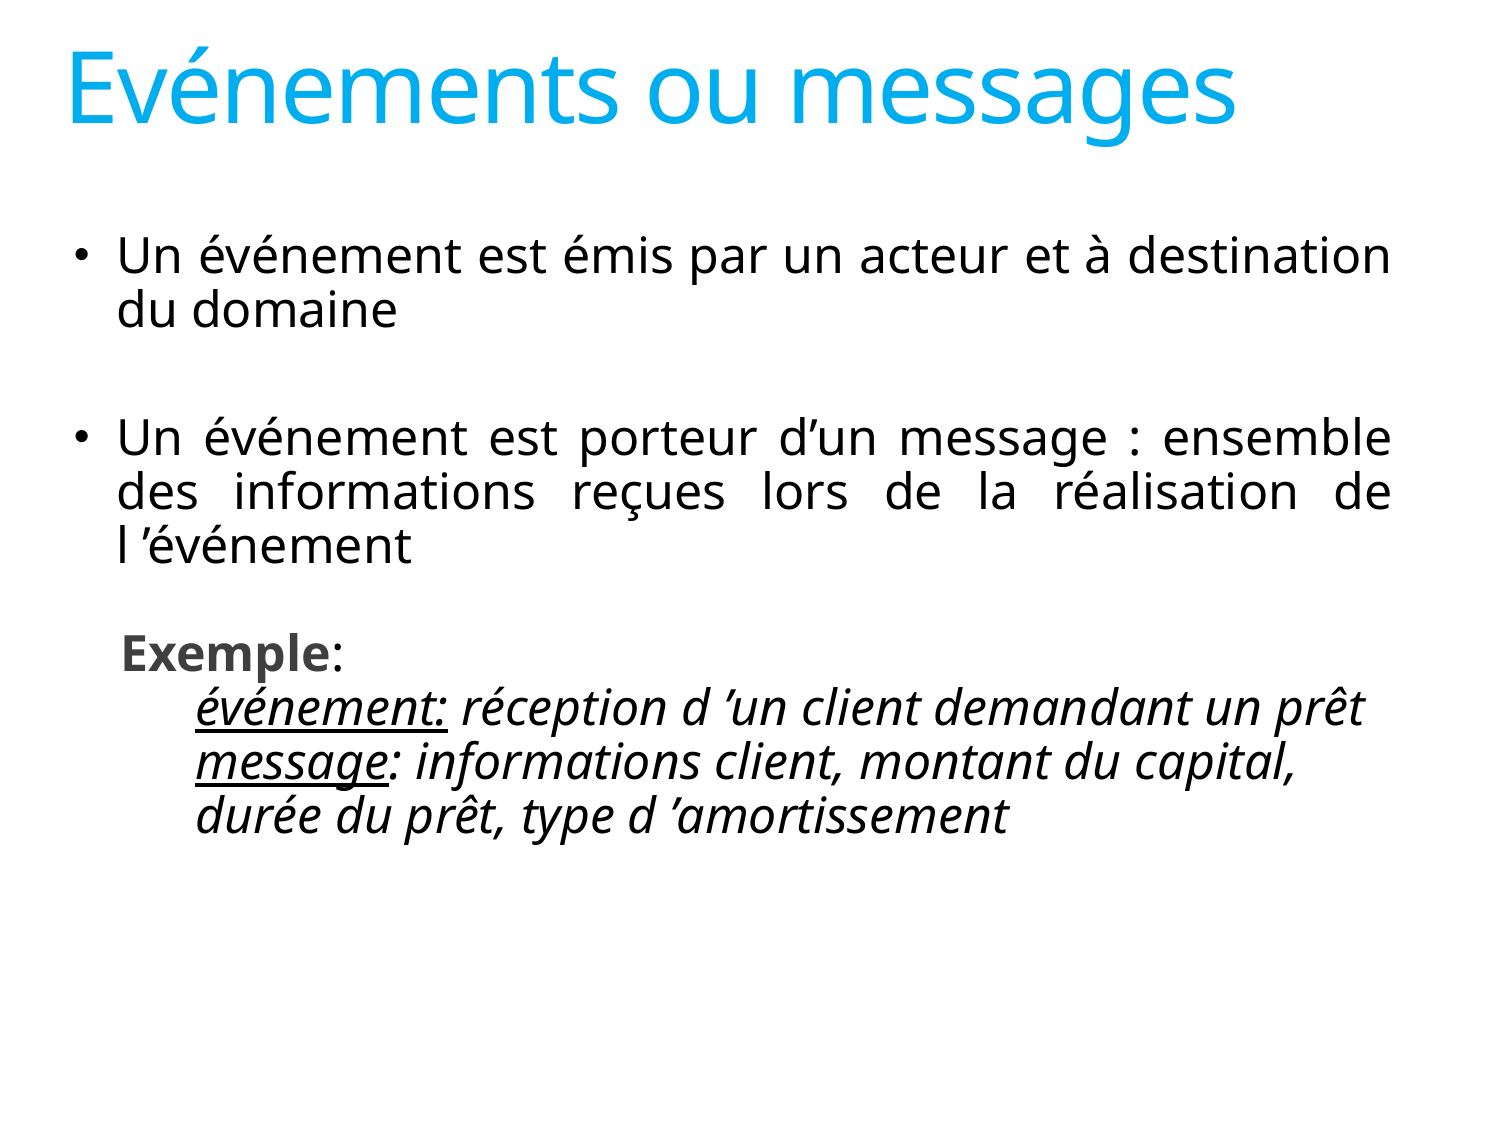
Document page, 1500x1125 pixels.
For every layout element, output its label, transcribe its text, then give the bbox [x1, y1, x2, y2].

text_box Exemple: événement: réception d ’un client demandant un prêt message: informations client, montant du capital, durée du prêt, type d ’amortissement [105, 621, 1430, 852]
list Un événement est émis par un acteur et à destination du domaine Un événement est porteur d’un message : ensemble des informations reçues lors de la réalisation de l ’événement [58, 222, 1409, 535]
title Evénements ou messages [63, 37, 1436, 147]
